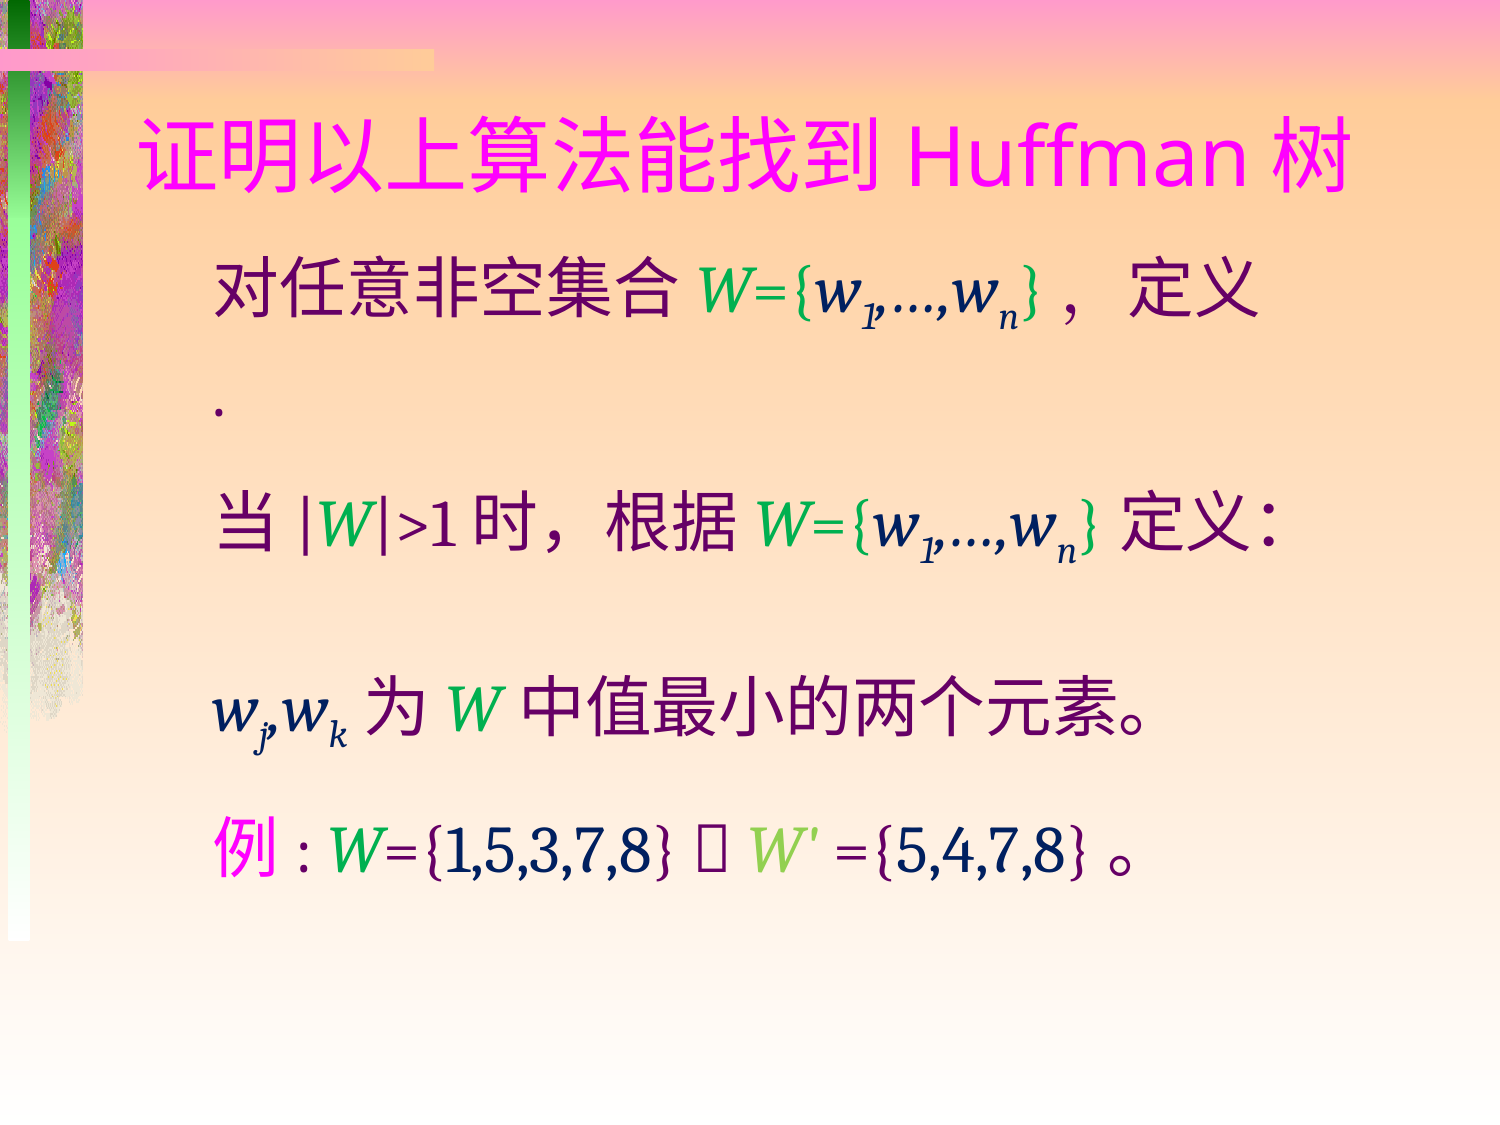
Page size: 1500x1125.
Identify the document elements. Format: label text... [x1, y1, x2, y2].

title 证明以上算法能找到Huffman树 [120, 85, 1396, 222]
picture [0, 71, 9, 821]
picture [29, 71, 83, 821]
picture [0, 0, 9, 50]
picture [29, 0, 83, 50]
